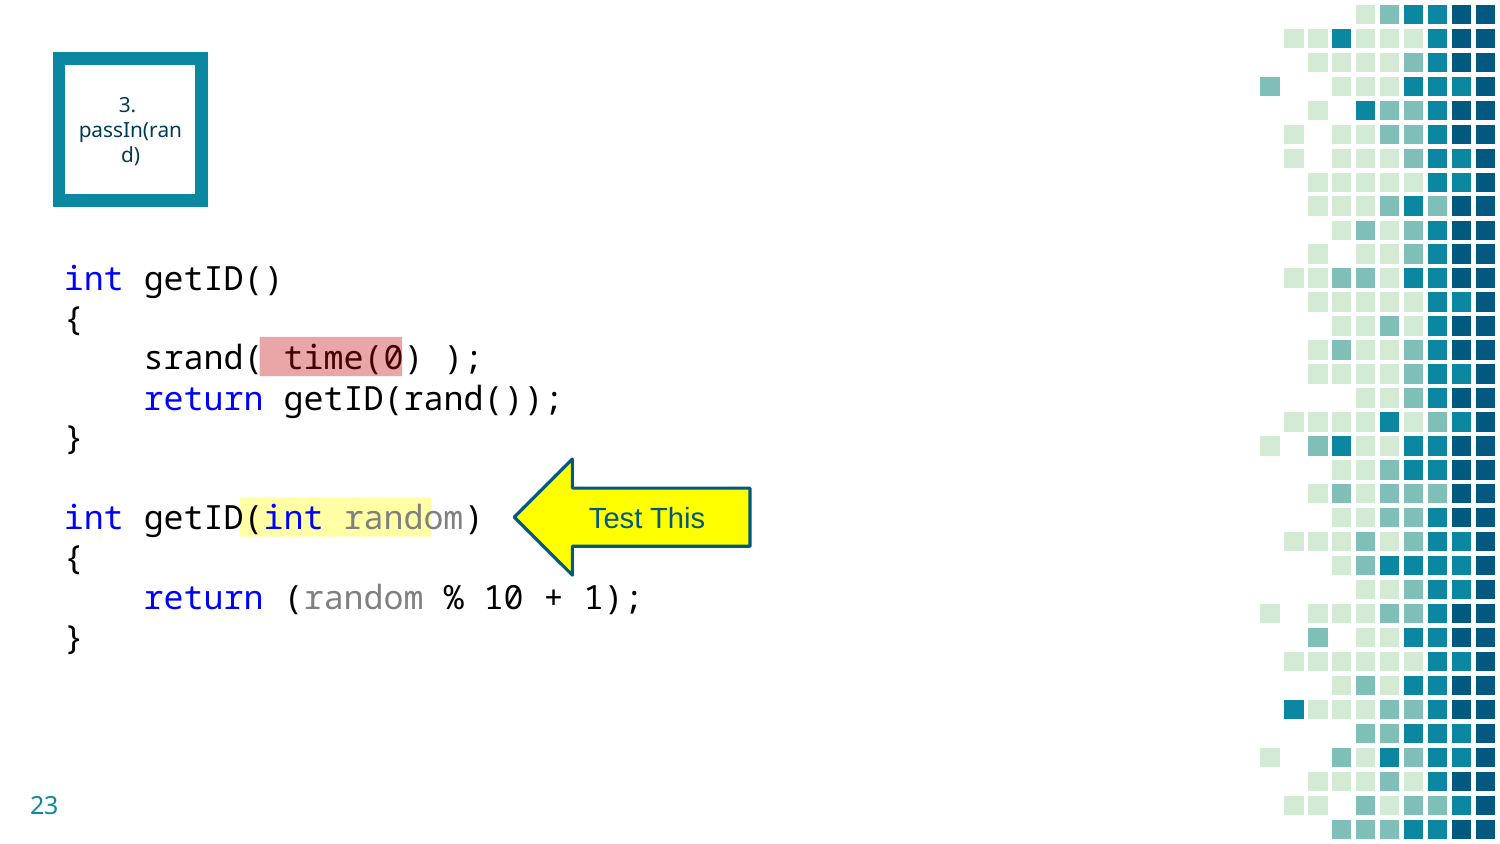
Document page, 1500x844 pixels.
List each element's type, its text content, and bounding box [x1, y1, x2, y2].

slide_number 23 [15, 774, 105, 839]
text_box 3. passIn(rand) [59, 58, 202, 201]
text_box [258, 335, 404, 378]
text_box int getID() { srand( time(0) ); return getID(rand()); } int getID(int random) { return (random % 10 + 1); } [49, 249, 799, 664]
